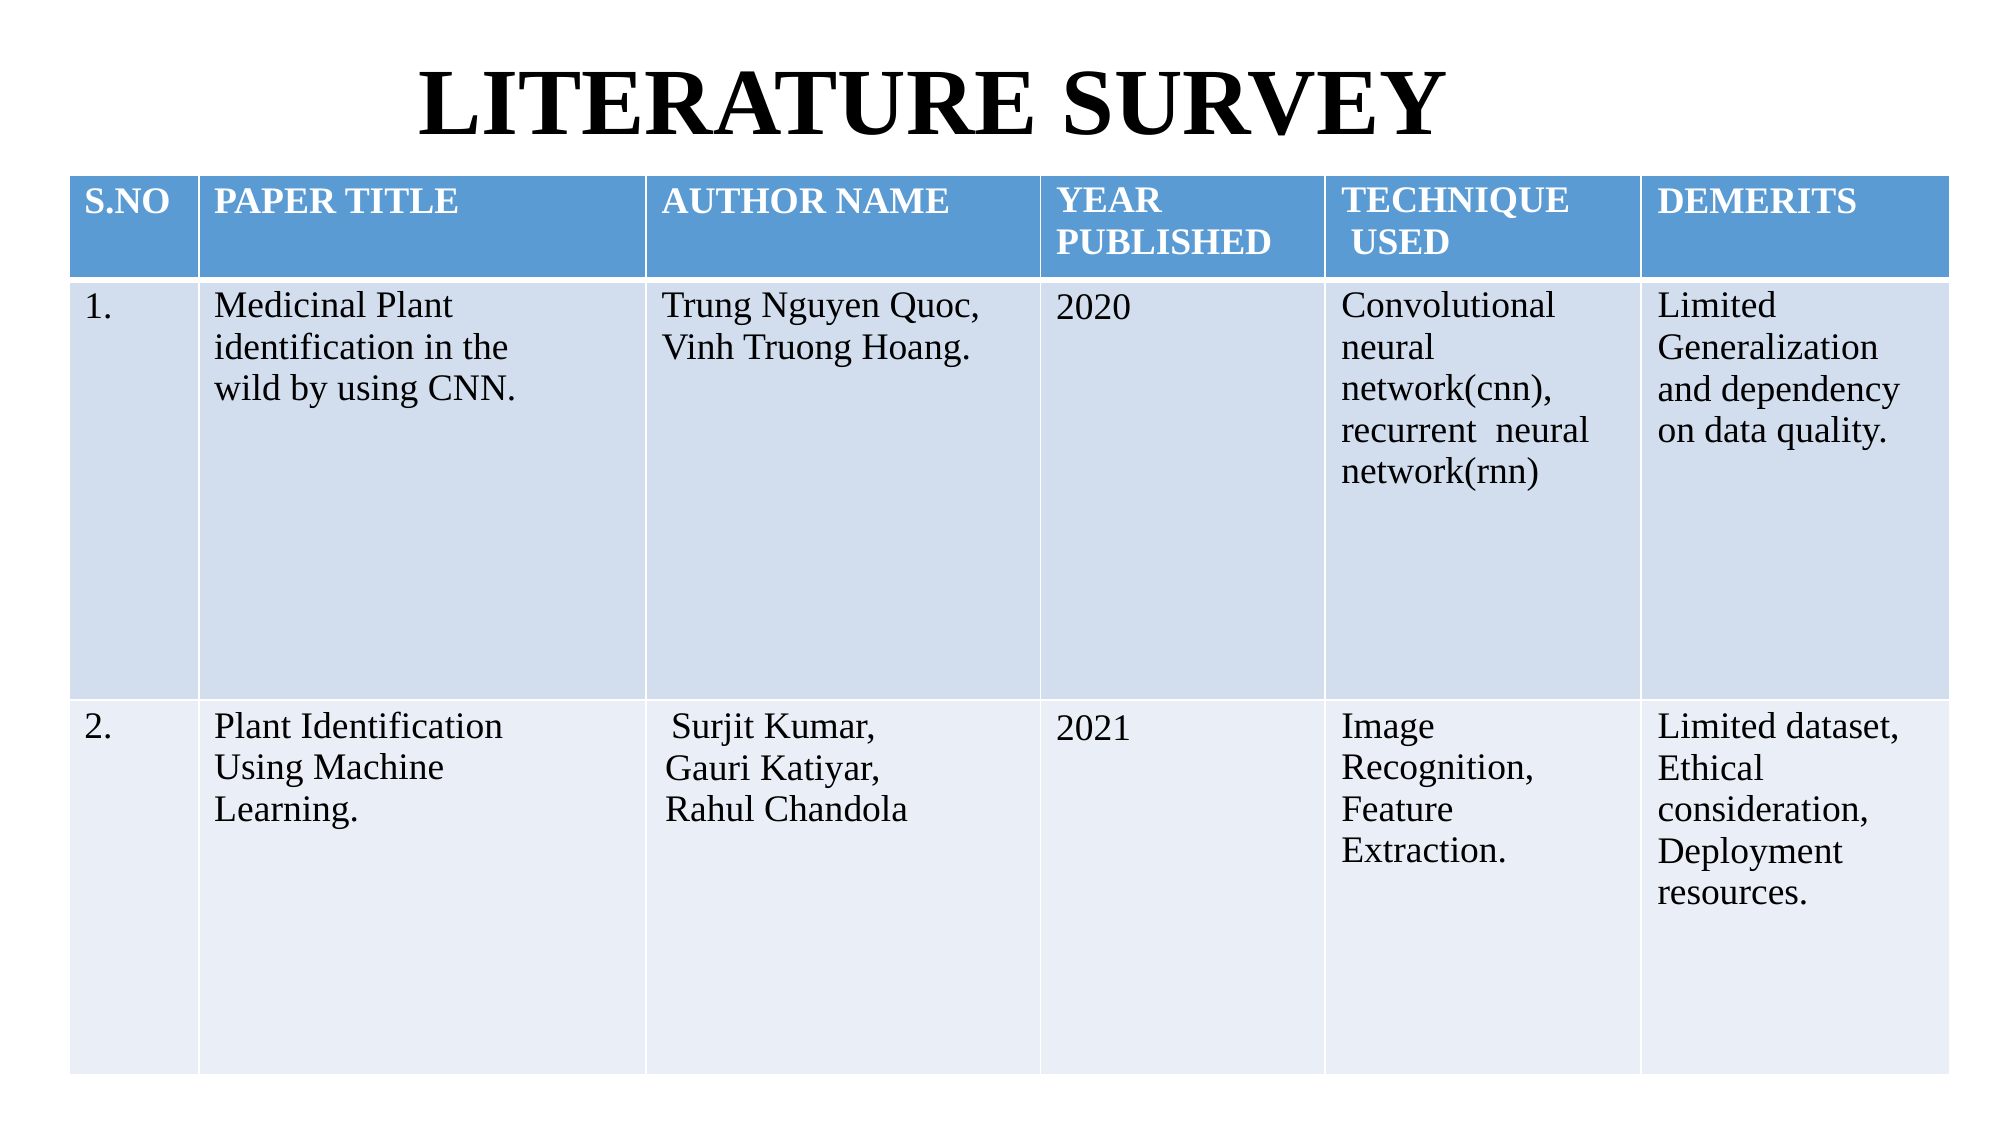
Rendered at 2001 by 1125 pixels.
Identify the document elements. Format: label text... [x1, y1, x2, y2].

table_cell Plant Identification Using Machine Learning. [200, 701, 645, 1074]
table_header PAPER TITLE [200, 176, 645, 277]
table_cell 1. [70, 283, 198, 699]
table_cell Trung Nguyen Quoc, Vinh Truong Hoang. [647, 283, 1040, 699]
table_cell Convolutional neural network(cnn), recurrent neural network(rnn) [1326, 283, 1640, 699]
table_cell 2. [70, 701, 198, 1074]
table_cell Medicinal Plant identification in the wild by using CNN. [200, 283, 645, 699]
table_cell Limited dataset, Ethical consideration, Deployment resources. [1642, 701, 1949, 1074]
table_header S.NO [70, 176, 198, 277]
table_header DEMERITS [1642, 176, 1949, 277]
table_cell Image Recognition, Feature Extraction. [1326, 701, 1640, 1074]
table_header TECHNIQUE USED [1326, 176, 1640, 277]
table_header YEAR PUBLISHED [1041, 176, 1324, 277]
table_cell 2021 [1041, 701, 1324, 1074]
title LITERATURE SURVEY [416, 37, 1453, 174]
table_header AUTHOR NAME [647, 176, 1040, 277]
table_cell Limited Generalization and dependency on data quality. [1642, 283, 1949, 699]
table_cell Surjit Kumar, Gauri Katiyar, Rahul Chandola [647, 701, 1040, 1074]
table_cell 2020 [1041, 283, 1324, 699]
